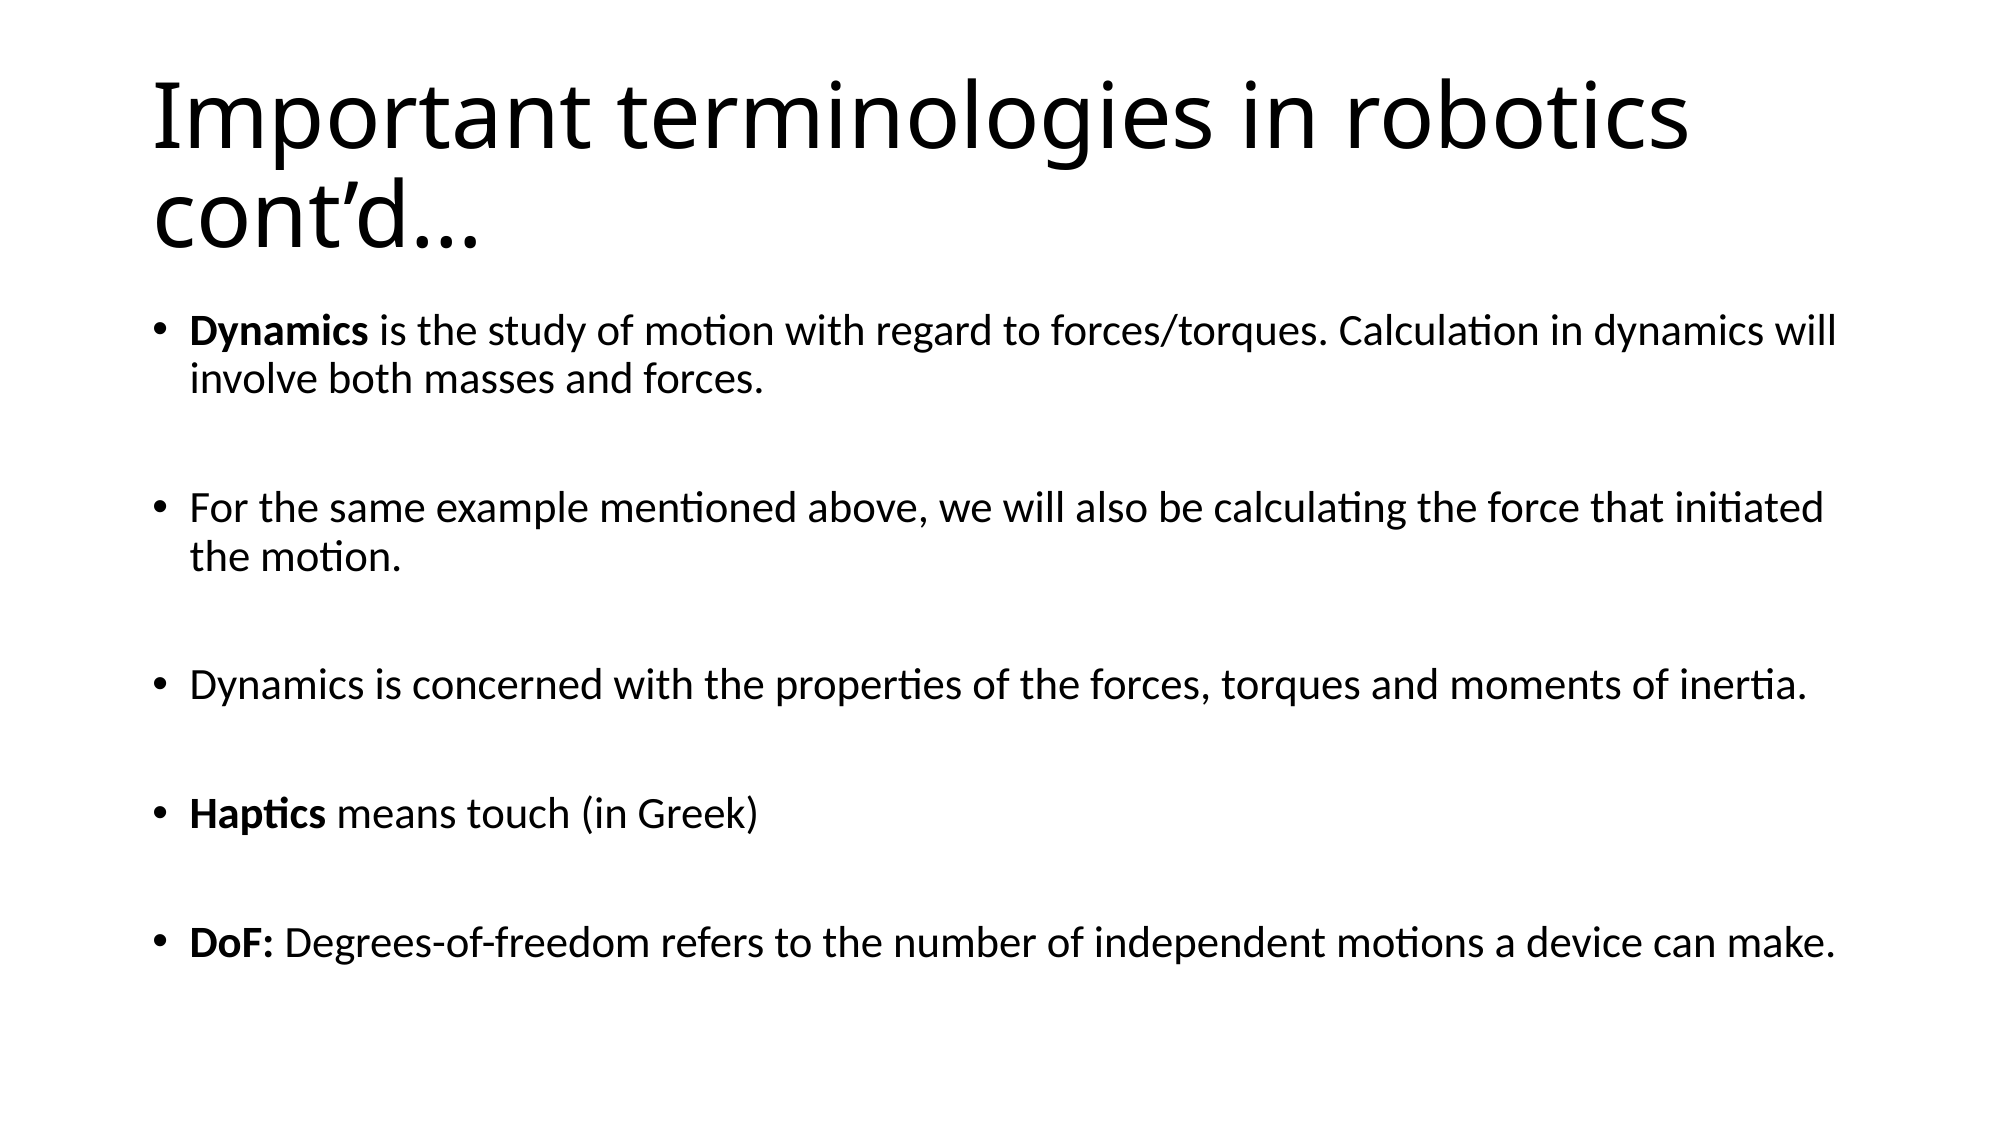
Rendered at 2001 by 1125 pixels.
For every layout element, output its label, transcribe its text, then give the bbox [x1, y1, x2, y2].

title Important terminologies in robotics cont’d… [137, 59, 1863, 278]
list Dynamics is the study of motion with regard to forces/torques. Calculation in dynamics will involve both masses and forces. For the same example mentioned above, we will also be calculating the force that initiated the motion. Dynamics is concerned with the properties of the forces, torques and moments of inertia. Haptics means touch (in Greek) DoF: Degrees-of-freedom refers to the number of independent motions a device can make. [137, 299, 1863, 1014]
